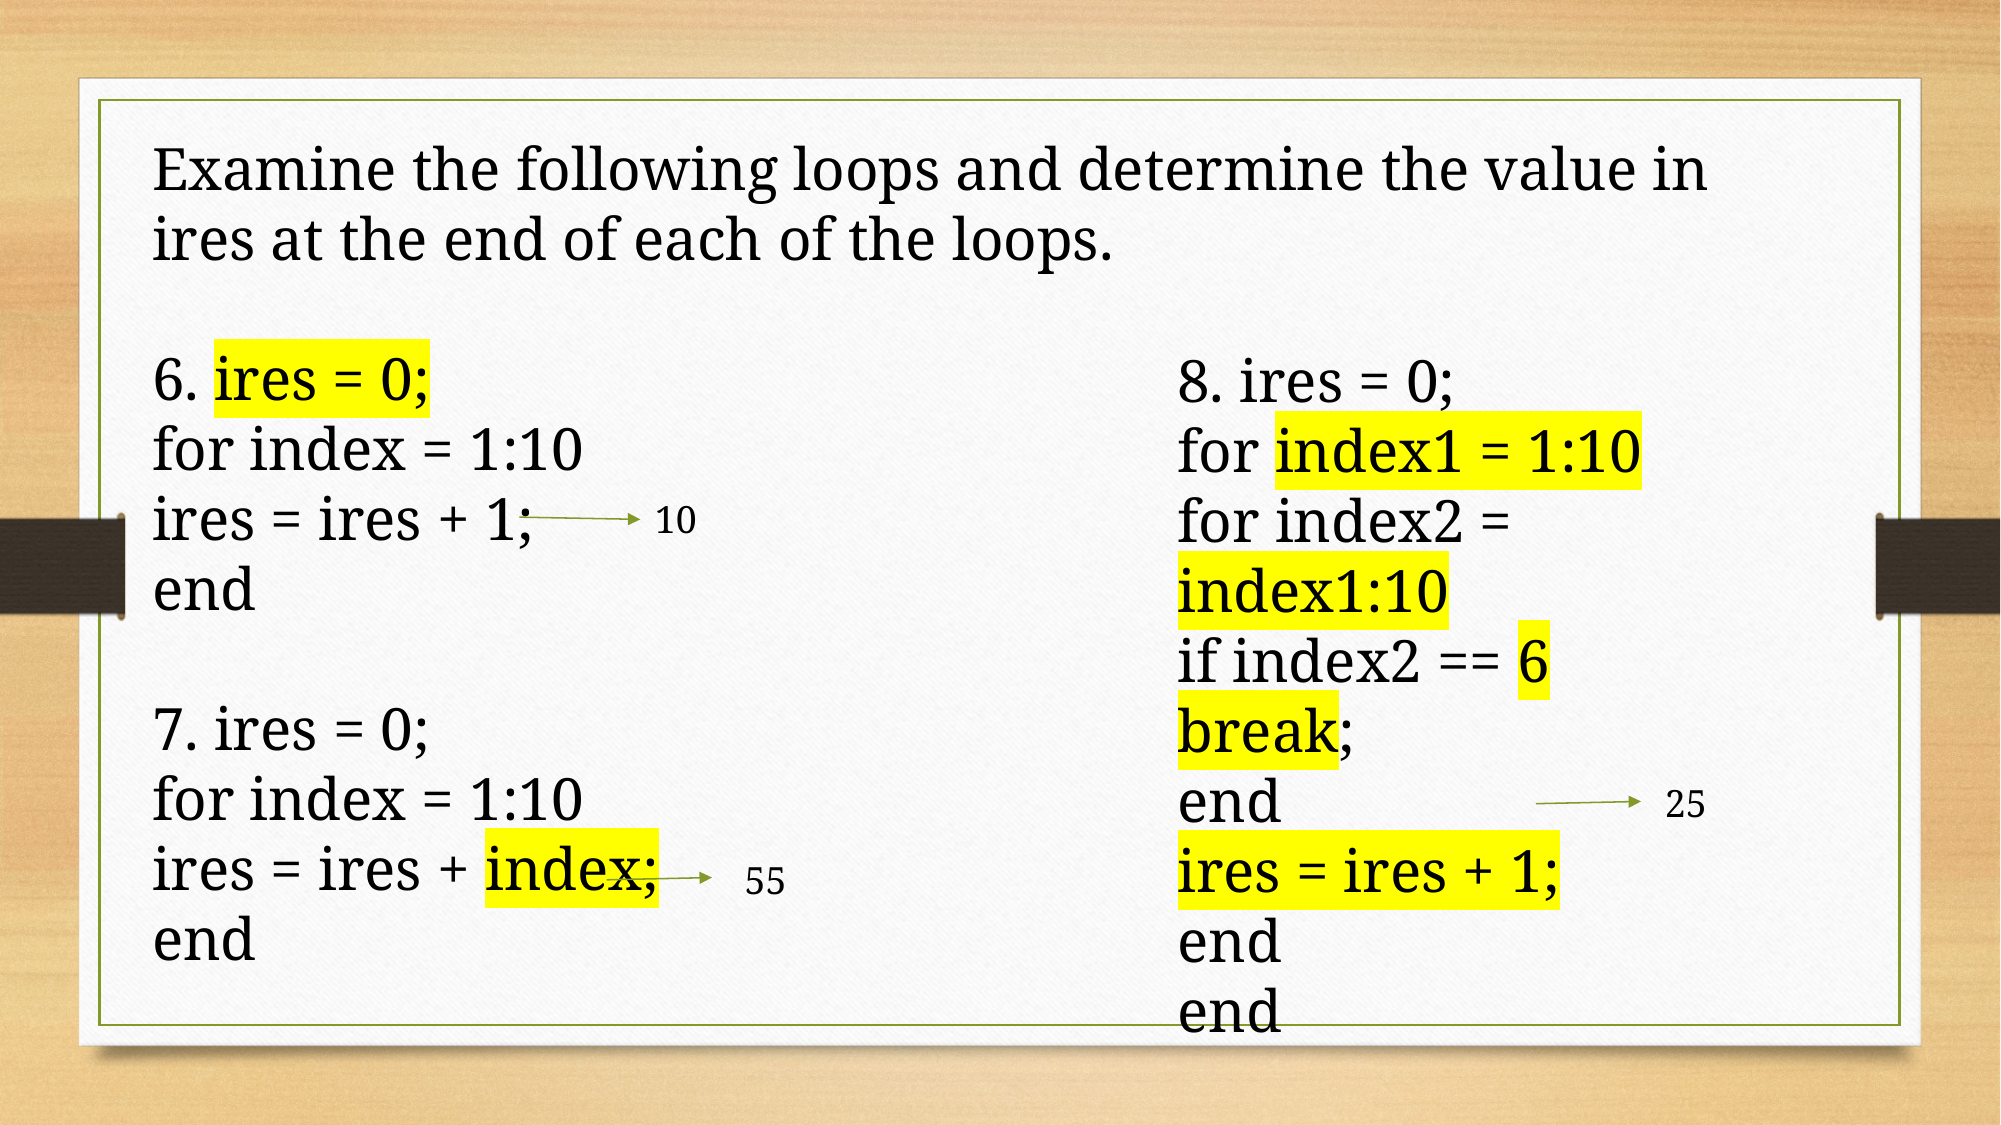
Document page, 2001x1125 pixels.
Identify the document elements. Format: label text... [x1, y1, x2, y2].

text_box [606, 877, 713, 881]
text_box Examine the following loops and determine the value in ires at the end of each of the loops. 6. ires = 0; for index = 1:10 ires = ires + 1; end 7. ires = 0; for index = 1:10 ires = ires + index; end [137, 125, 1823, 980]
text_box 25 [1650, 772, 1722, 832]
picture [0, 0, 2001, 1125]
text_box 8. ires = 0; for index1 = 1:10 for index2 = index1:10 if index2 == 6 break; end ires = ires + 1; end end [1162, 337, 1715, 1052]
text_box 55 [729, 849, 802, 910]
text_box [519, 516, 641, 520]
text_box 10 [640, 489, 712, 549]
